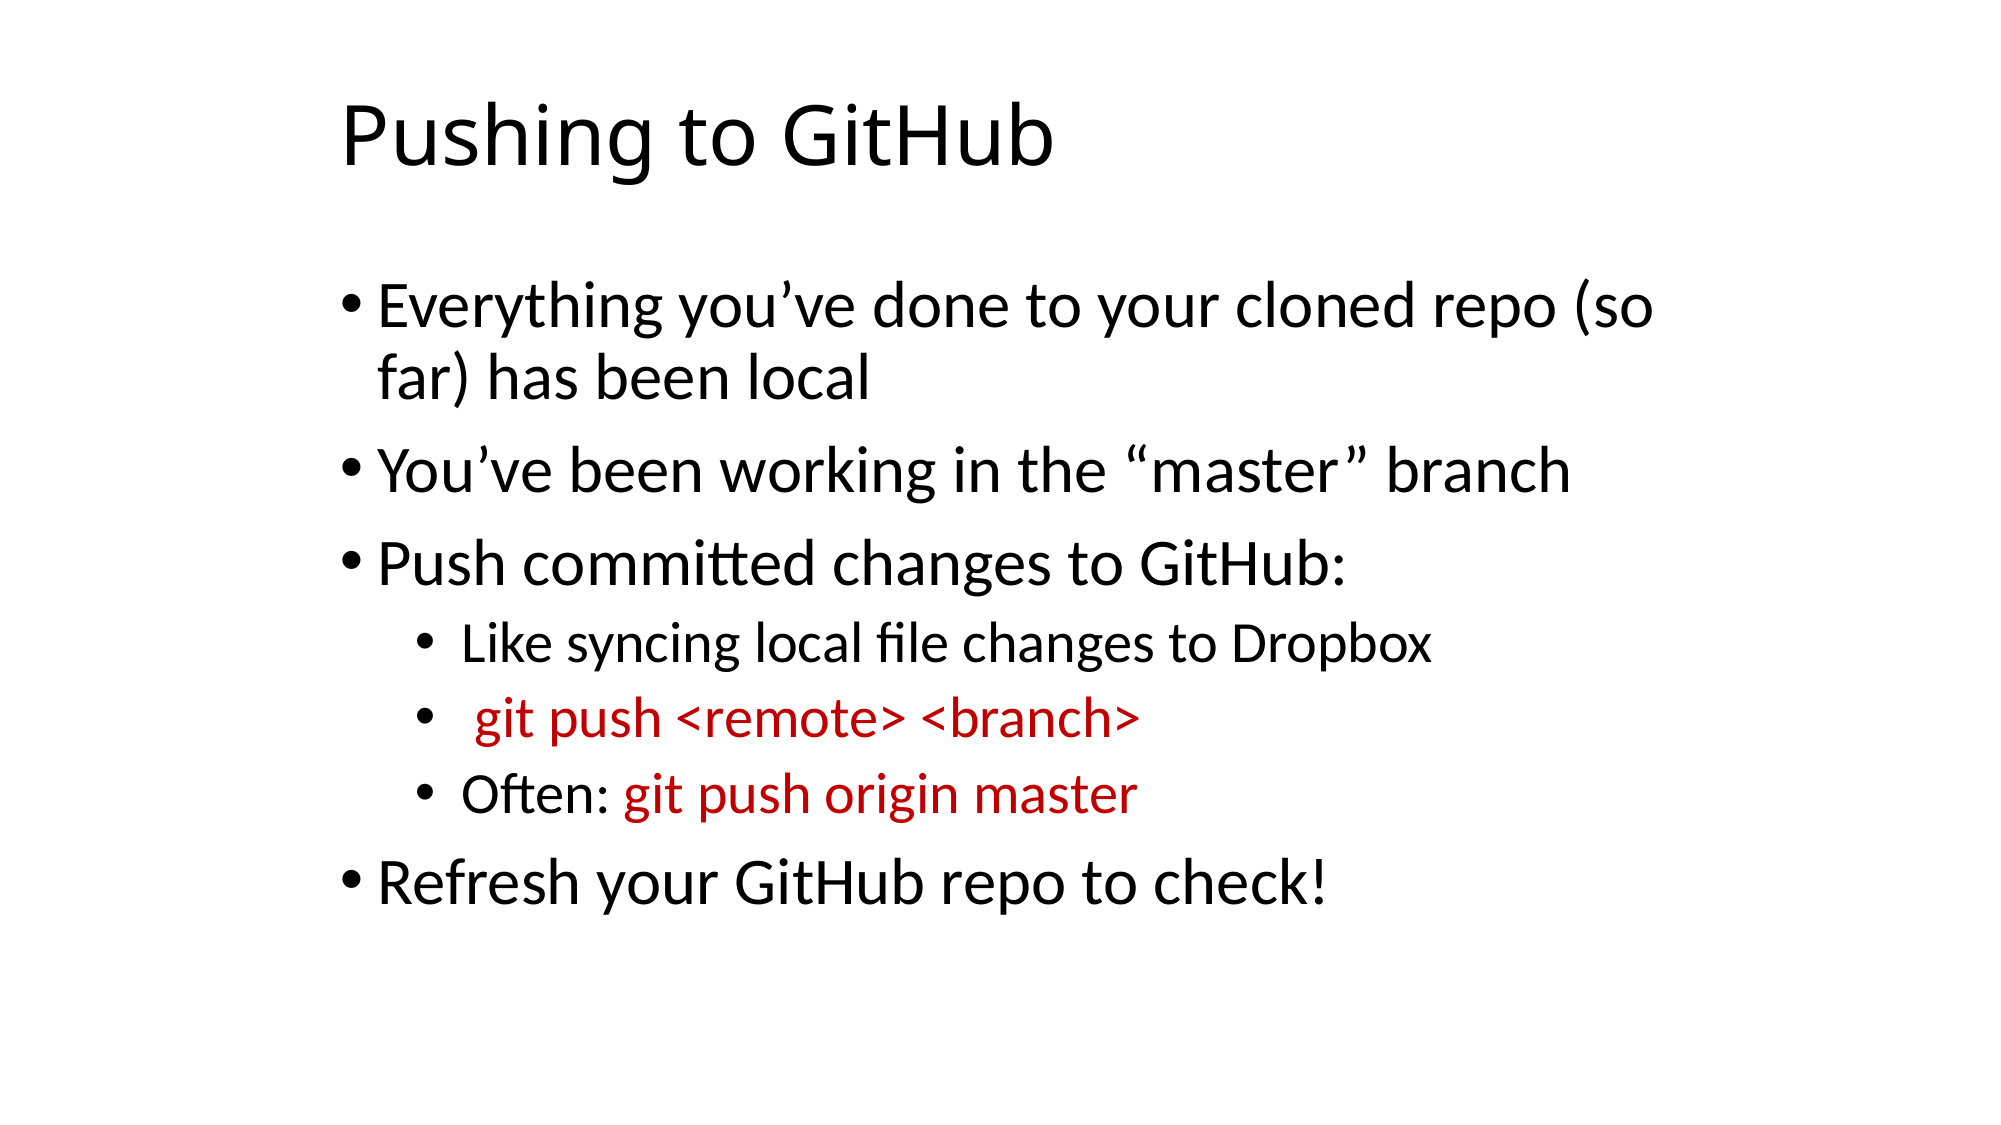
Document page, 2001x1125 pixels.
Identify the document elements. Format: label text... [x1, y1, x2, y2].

title Pushing to GitHub [324, 45, 1675, 233]
list Everything you’ve done to your cloned repo (so far) has been local You’ve been working in the “master” branch Push committed changes to GitHub: Like syncing local file changes to Dropbox git push <remote> <branch> Often: git push origin master Refresh your GitHub repo to check! [324, 262, 1675, 1005]
